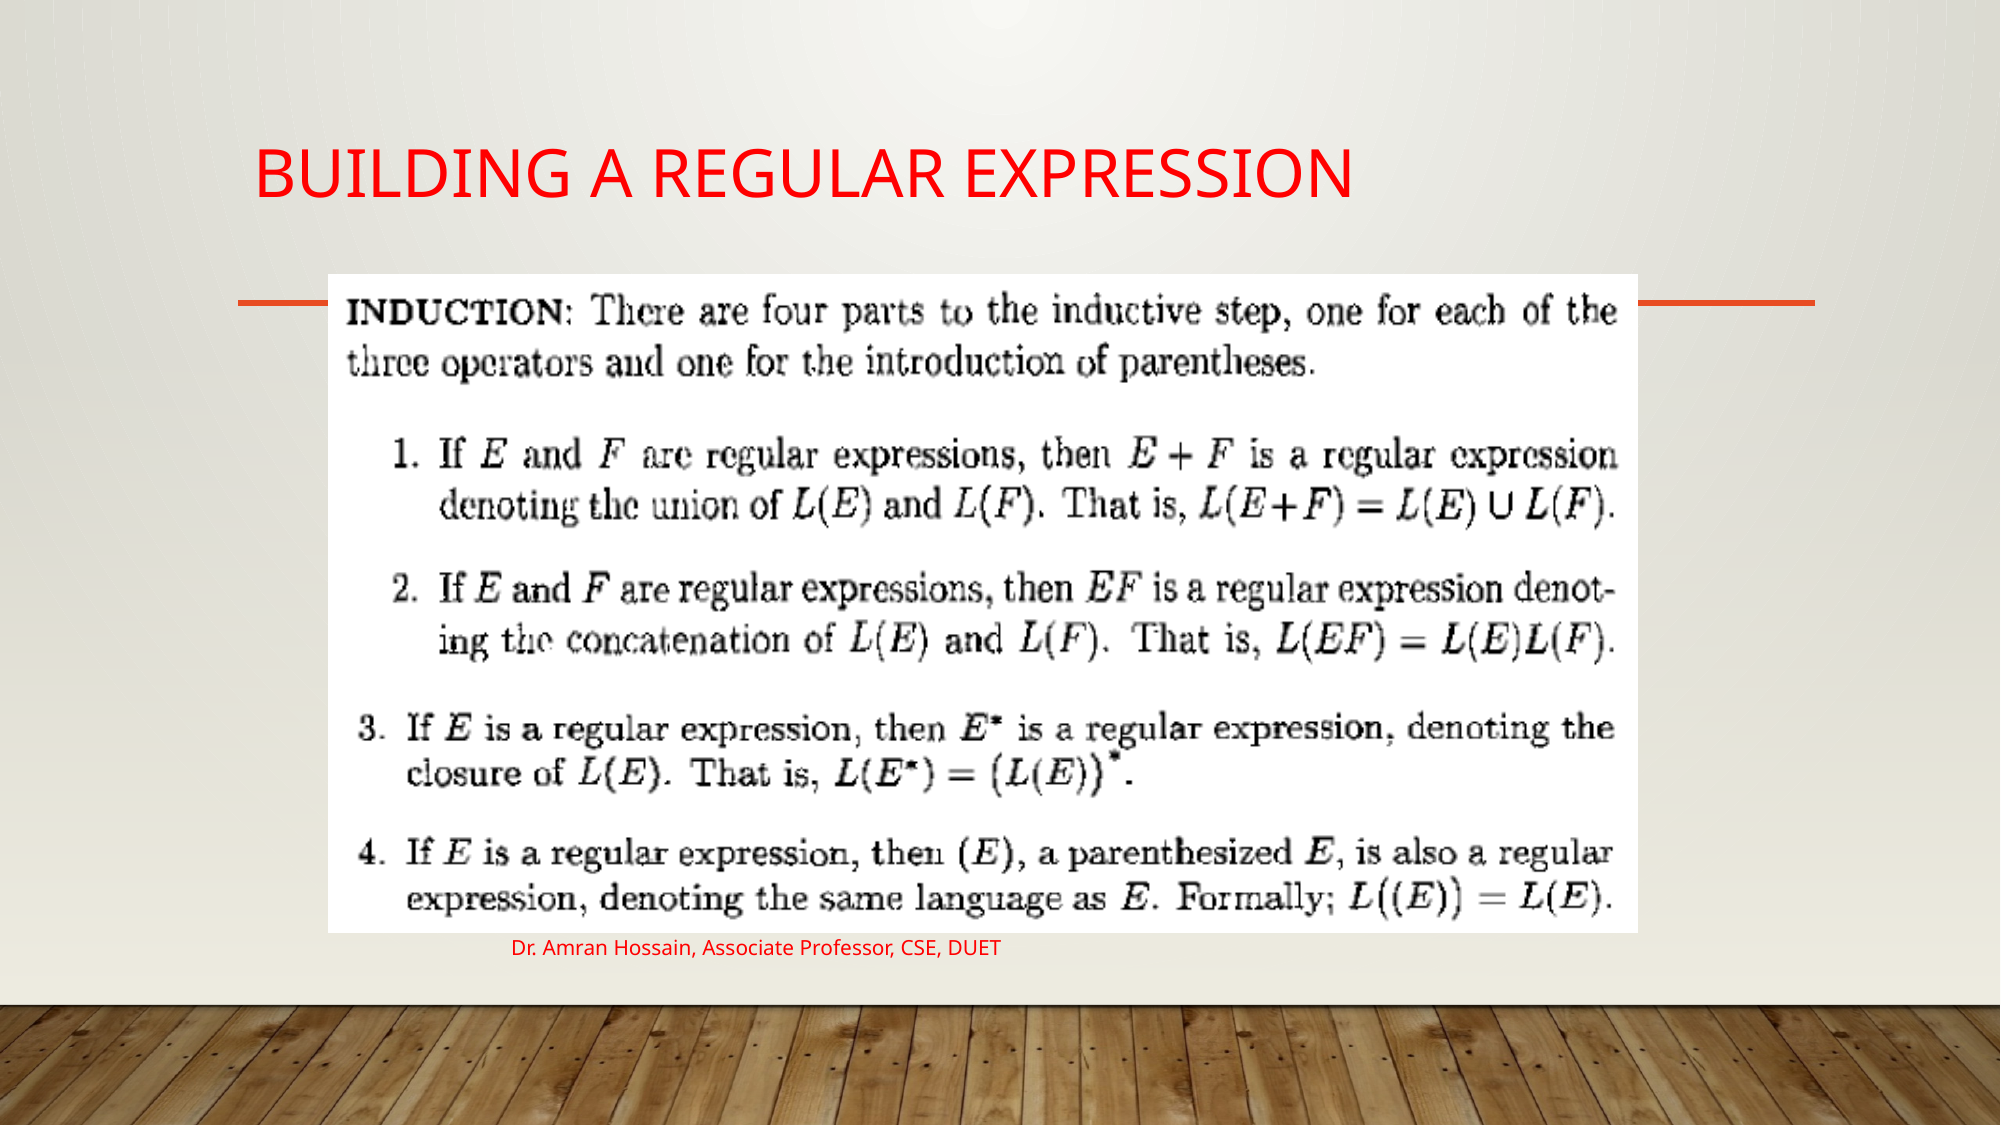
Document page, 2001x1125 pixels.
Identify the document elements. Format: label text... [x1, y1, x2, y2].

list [328, 695, 1638, 934]
picture [0, 1005, 2000, 1125]
footer Dr. Amran Hossain, Associate Professor, CSE, DUET [495, 934, 1471, 974]
title Building a Regular expression [238, 131, 1814, 305]
picture [328, 273, 1638, 695]
